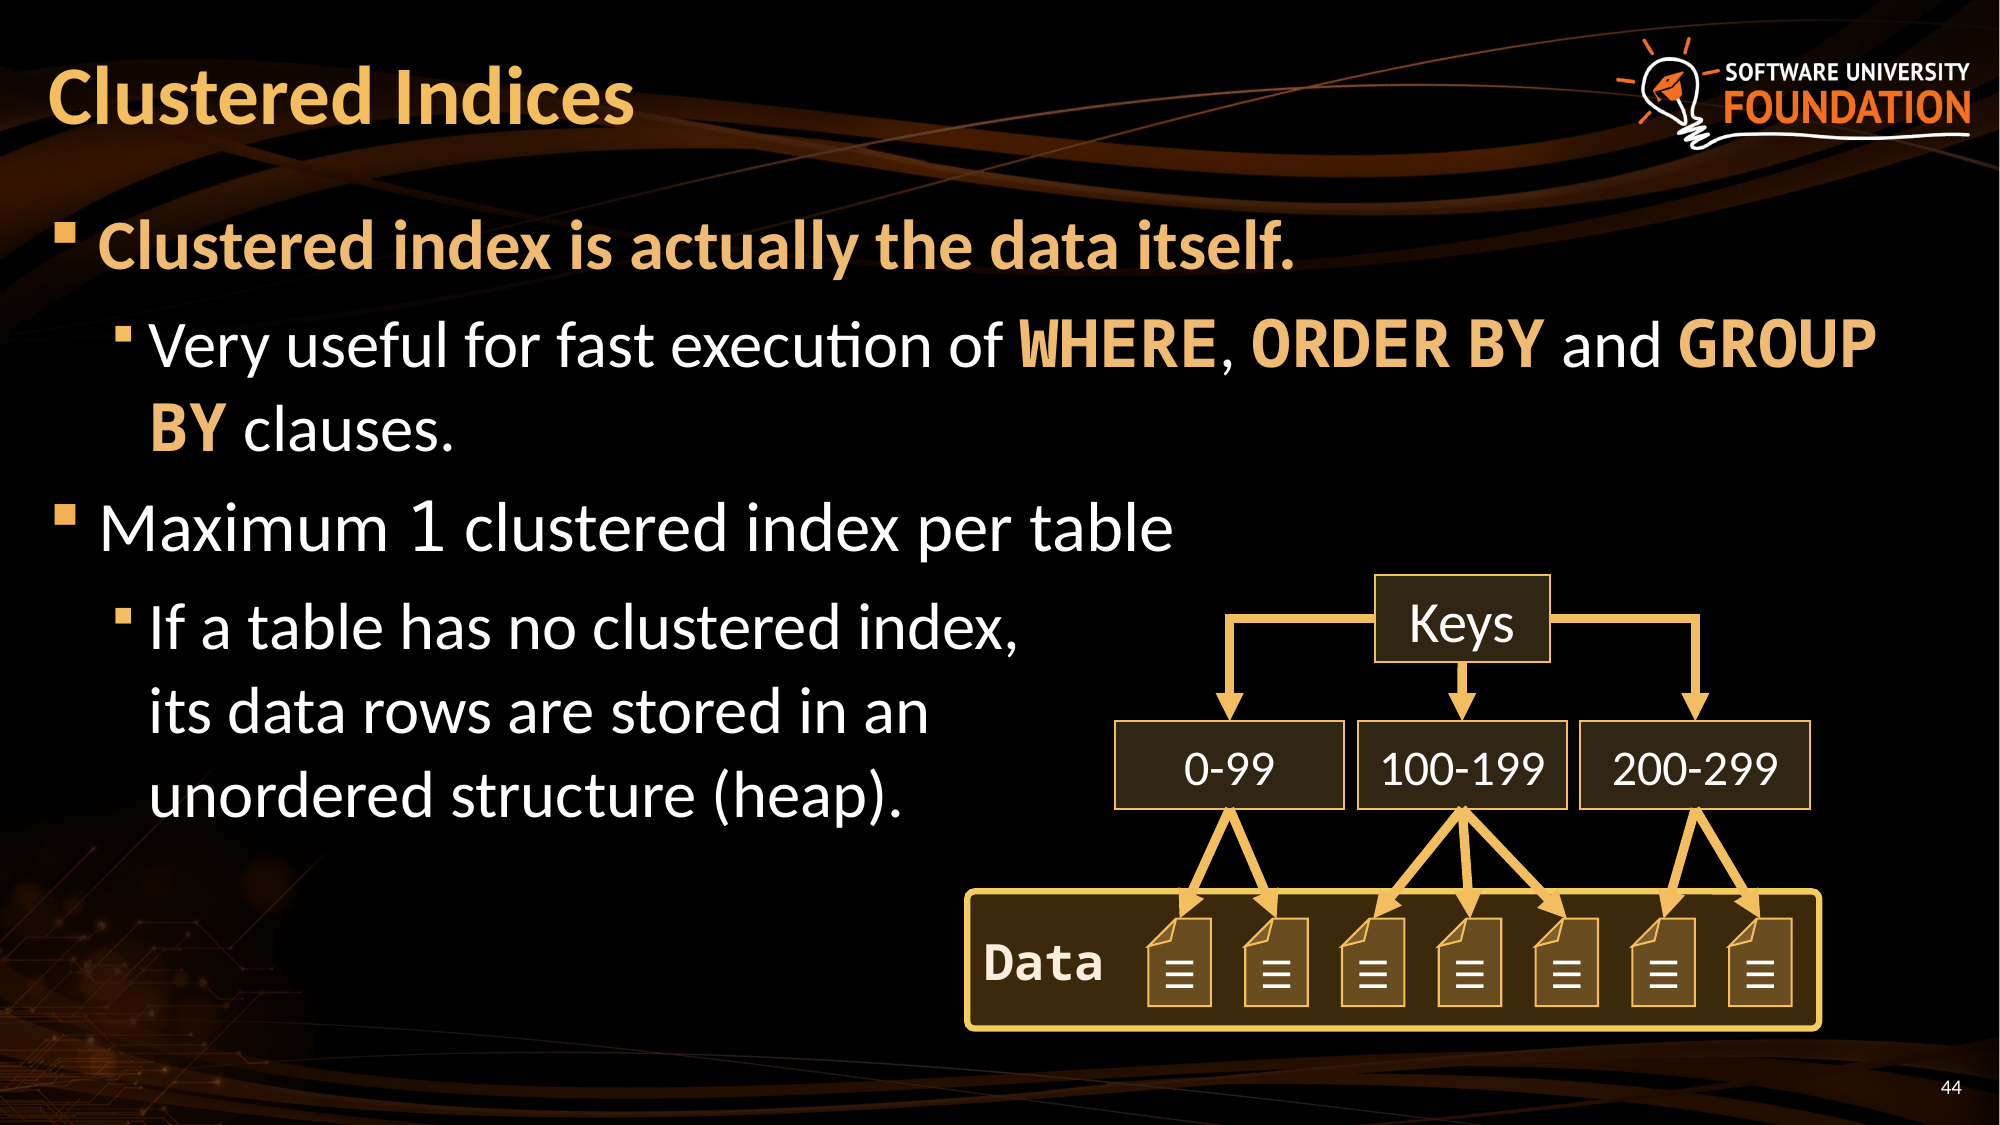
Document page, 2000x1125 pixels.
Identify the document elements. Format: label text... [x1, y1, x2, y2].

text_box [1462, 808, 1567, 919]
title Clustered Indices [30, 6, 1602, 189]
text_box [1663, 808, 1695, 919]
text_box 0-99 [1114, 720, 1345, 810]
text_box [1229, 618, 1375, 722]
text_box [1549, 618, 1696, 722]
list Clustered index is actually the data itself. Very useful for fast execution of WHERE, ORDER BY and GROUP BY clauses. Maximum 1 clustered index per table If a table has no clustered index, its data rows are stored in an unordered structure (heap). [31, 188, 1968, 1103]
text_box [1695, 808, 1761, 919]
text_box Keys [1374, 574, 1551, 663]
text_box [1373, 808, 1462, 919]
slide_number 44 [1897, 1070, 1968, 1103]
picture [0, 0, 2000, 1125]
text_box 100-199 [1357, 720, 1568, 810]
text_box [967, 891, 1820, 1029]
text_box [1179, 808, 1229, 919]
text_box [1229, 808, 1277, 919]
text_box 200-299 [1579, 720, 1811, 810]
